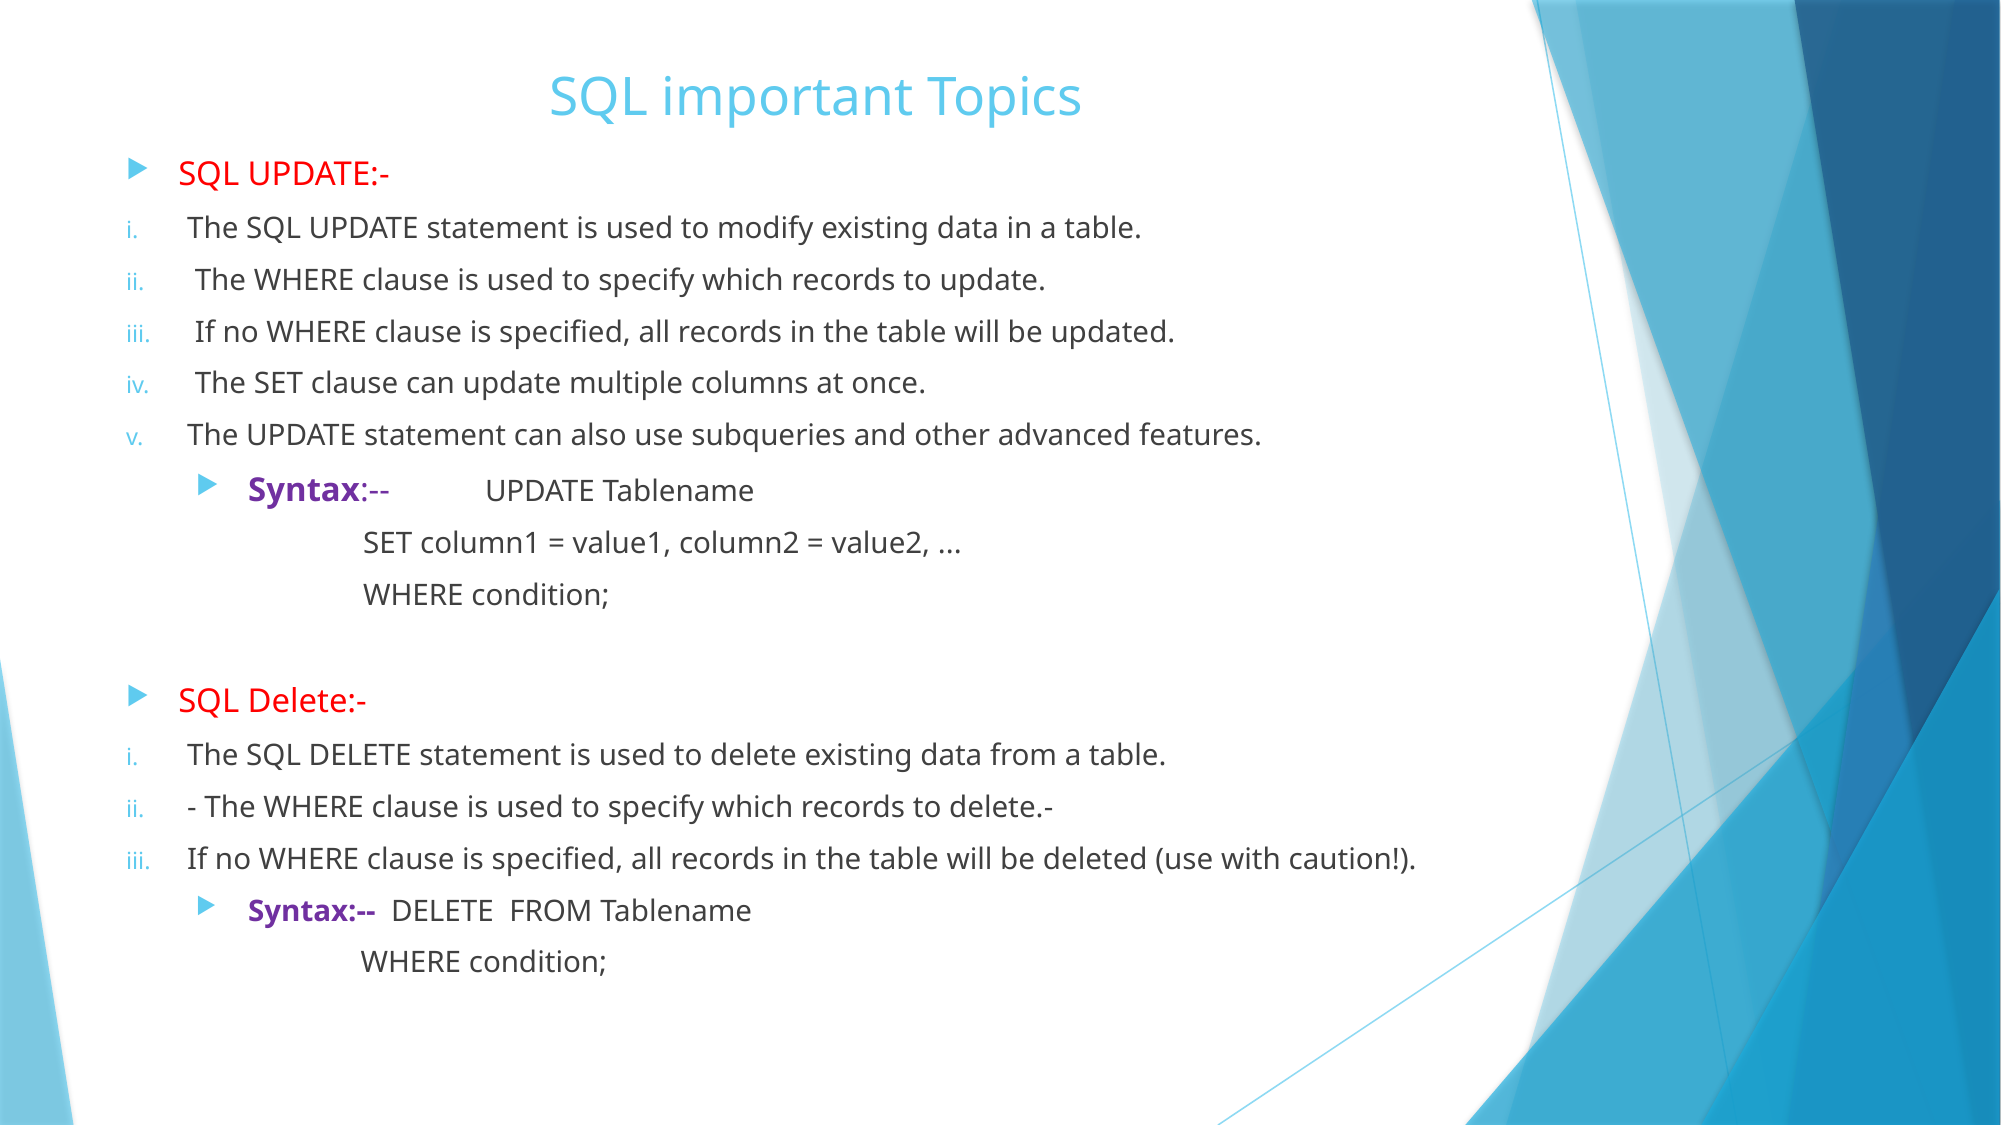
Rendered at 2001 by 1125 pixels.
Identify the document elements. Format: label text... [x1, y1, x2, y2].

list SQL UPDATE:- The SQL UPDATE statement is used to modify existing data in a table. The WHERE clause is used to specify which records to update. If no WHERE clause is specified, all records in the table will be updated. The SET clause can update multiple columns at once. The UPDATE statement can also use subqueries and other advanced features. Syntax:-- UPDATE Tablename SET column1 = value1, column2 = value2, ... WHERE condition; SQL Delete:- The SQL DELETE statement is used to delete existing data from a table. - The WHERE clause is used to specify which records to delete.- If no WHERE clause is specified, all records in the table will be deleted (use with caution!). Syntax:-- DELETE FROM Tablename WHERE condition; [111, 145, 1522, 992]
title SQL important Topics [111, 54, 1522, 134]
